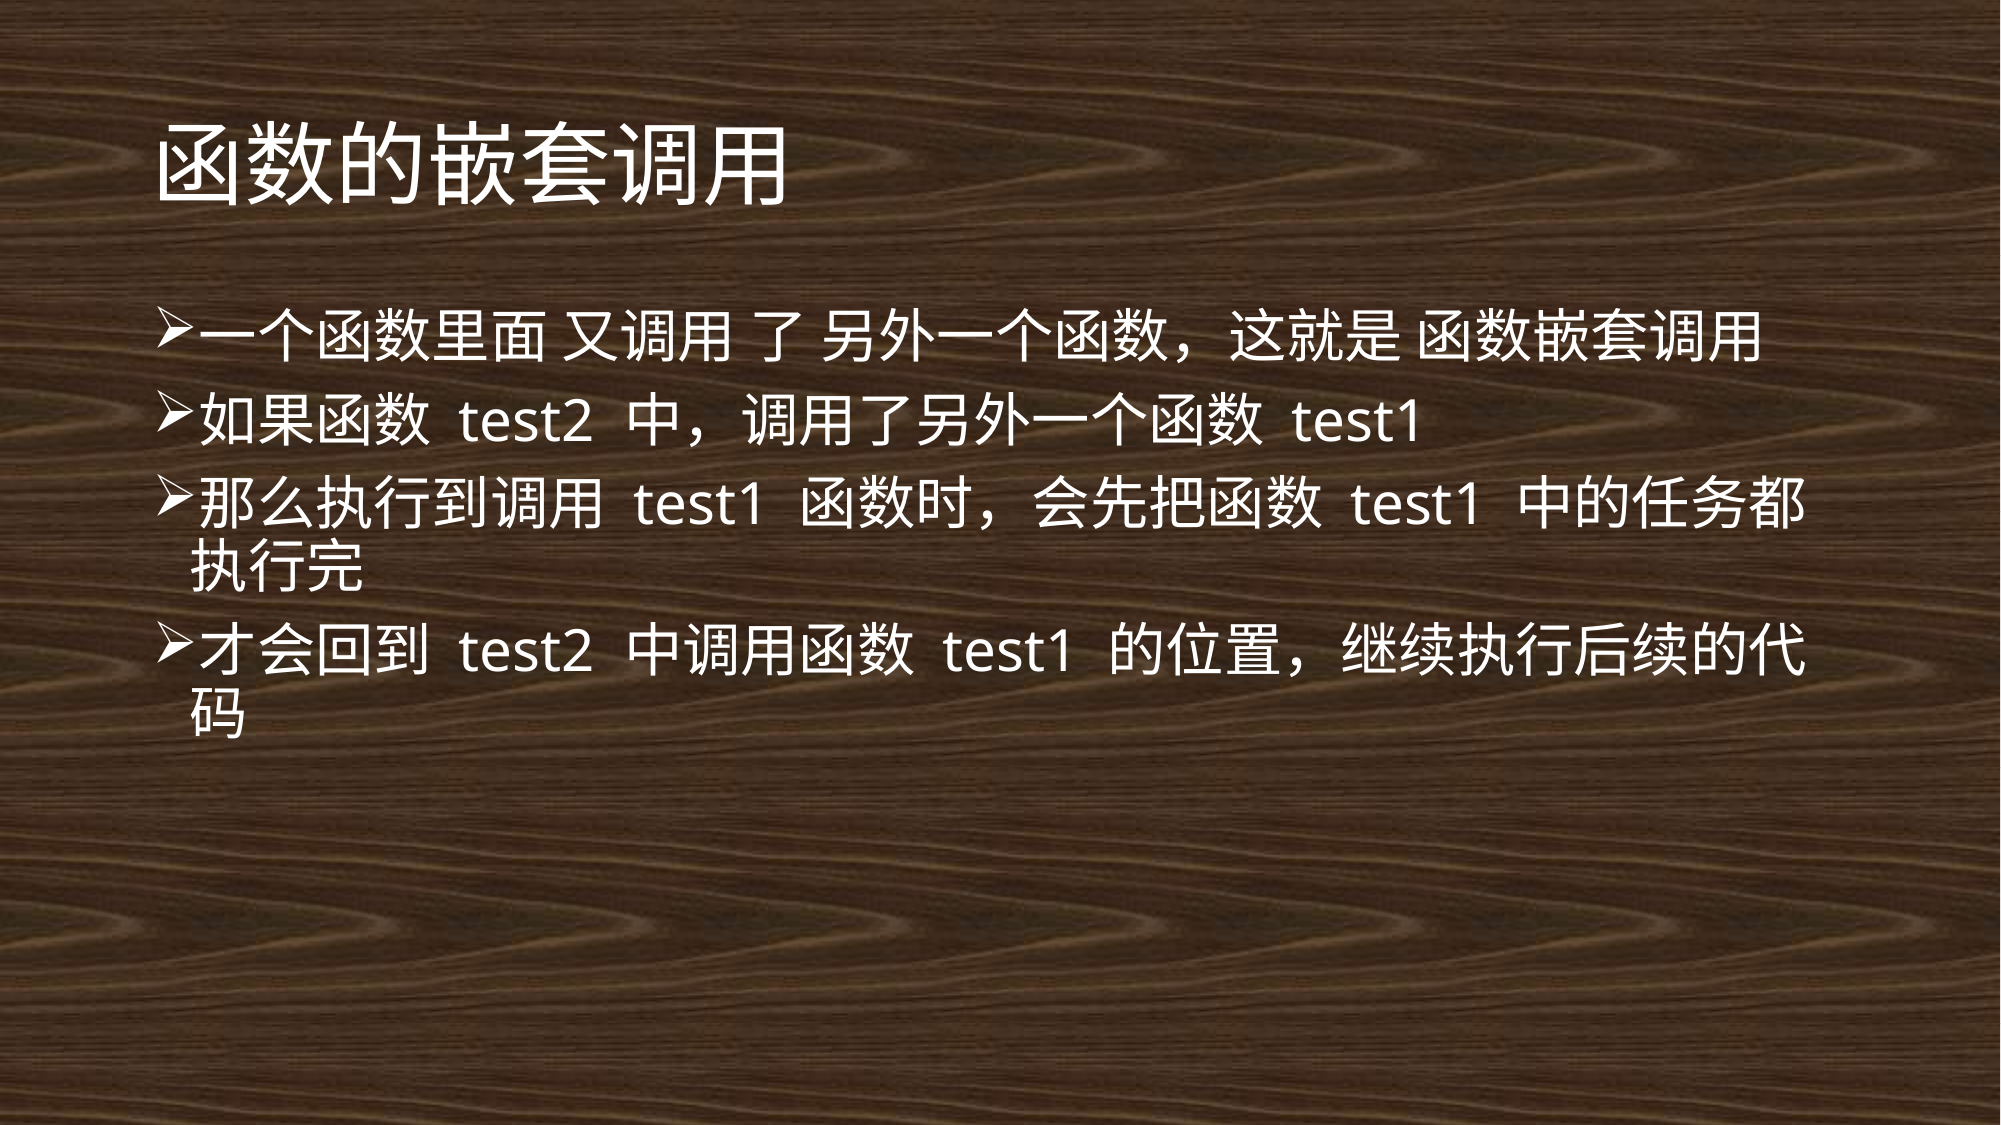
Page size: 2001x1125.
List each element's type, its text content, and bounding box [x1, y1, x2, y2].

picture [0, 0, 2001, 1125]
title 函数的嵌套调用 [137, 59, 1863, 278]
list 一个函数里面 又调用 了 另外一个函数，这就是 函数嵌套调用 如果函数 test2 中，调用了另外一个函数 test1 那么执行到调用 test1 函数时，会先把函数 test1 中的任务都执行完 才会回到 test2 中调用函数 test1 的位置，继续执行后续的代码 [137, 299, 1863, 1014]
